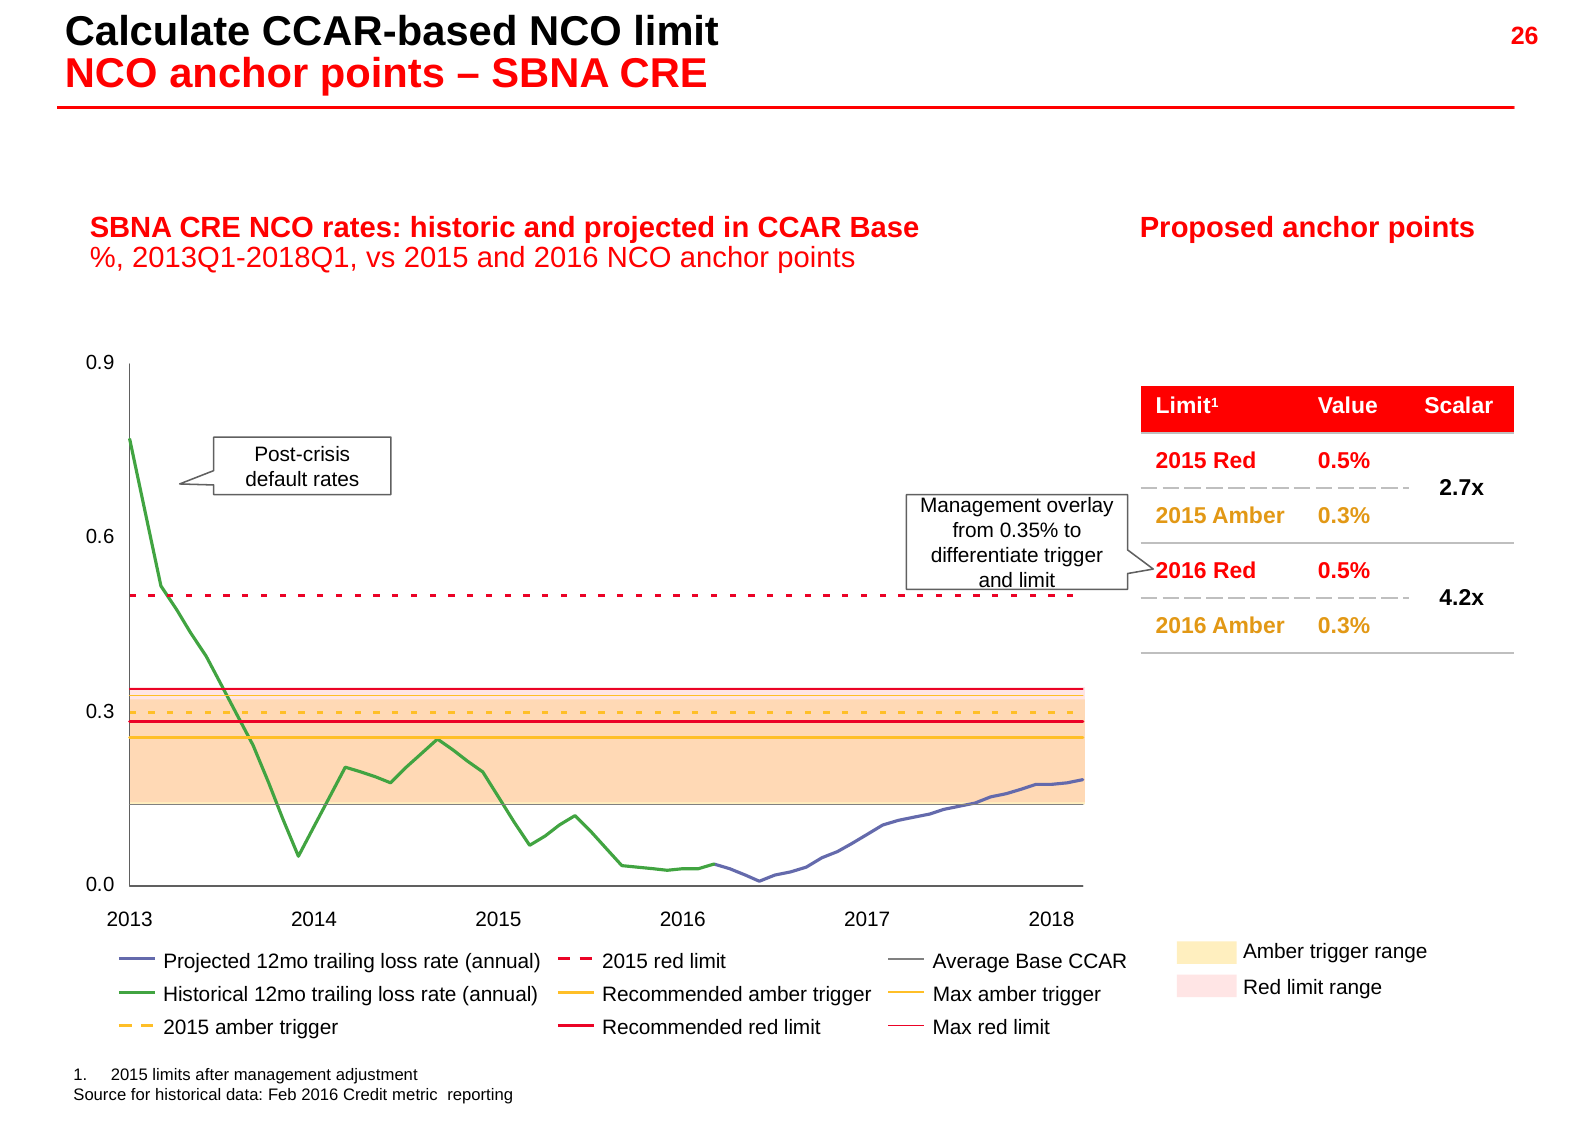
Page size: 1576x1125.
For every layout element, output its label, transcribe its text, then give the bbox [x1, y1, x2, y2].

table_cell 2.7x [1409, 434, 1514, 542]
text_box Calculate CCAR-based NCO limit NCO anchor points – SBNA CRE [50, 3, 1515, 104]
text_box Max red limit [932, 1014, 1051, 1039]
table_cell 2015 Red [1141, 434, 1303, 488]
table_cell 0.3% [1303, 488, 1409, 542]
text_box SBNA CRE NCO rates: historic and projected in CCAR Base %, 2013Q1-2018Q1, vs 2015 and 2016 NCO anchor points [74, 206, 1039, 281]
table_cell 2016 Red [1141, 544, 1303, 598]
text_box Projected 12mo trailing loss rate (annual) [163, 947, 542, 973]
table_cell 4.2x [1409, 544, 1514, 652]
text_box 2015 limits after management adjustment Source for historical data: Feb 2016 Credit metric reporting [73, 1063, 1499, 1104]
text_box Amber trigger range [1243, 937, 1428, 963]
text_box Management overlay from 0.35% to differentiate trigger and limit [1102, 493, 1155, 591]
table_header Limit1 [1141, 386, 1303, 432]
table_cell 0.5% [1303, 544, 1409, 598]
text_box Historical 12mo trailing loss rate (annual) [163, 980, 540, 1006]
table_cell 2015 Amber [1141, 488, 1303, 542]
text_box Red limit range [1243, 973, 1383, 999]
text_box Proposed anchor points [1124, 206, 1576, 251]
text_box Recommended red limit [602, 1014, 822, 1039]
text_box 2015 amber trigger [163, 1014, 339, 1039]
table_header Scalar [1409, 386, 1514, 432]
table_cell 2016 Amber [1141, 598, 1303, 652]
text_box [1176, 941, 1237, 965]
text_box 2015 red limit [602, 947, 727, 973]
text_box Average Base CCAR [932, 947, 1128, 973]
text_box Max amber trigger [932, 980, 1102, 1006]
text_box Recommended amber trigger [602, 980, 872, 1006]
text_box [62, 318, 1102, 929]
table_cell 0.5% [1303, 434, 1409, 488]
table_header Value [1303, 386, 1409, 432]
text_box [1176, 974, 1237, 998]
table_cell 0.3% [1303, 598, 1409, 652]
